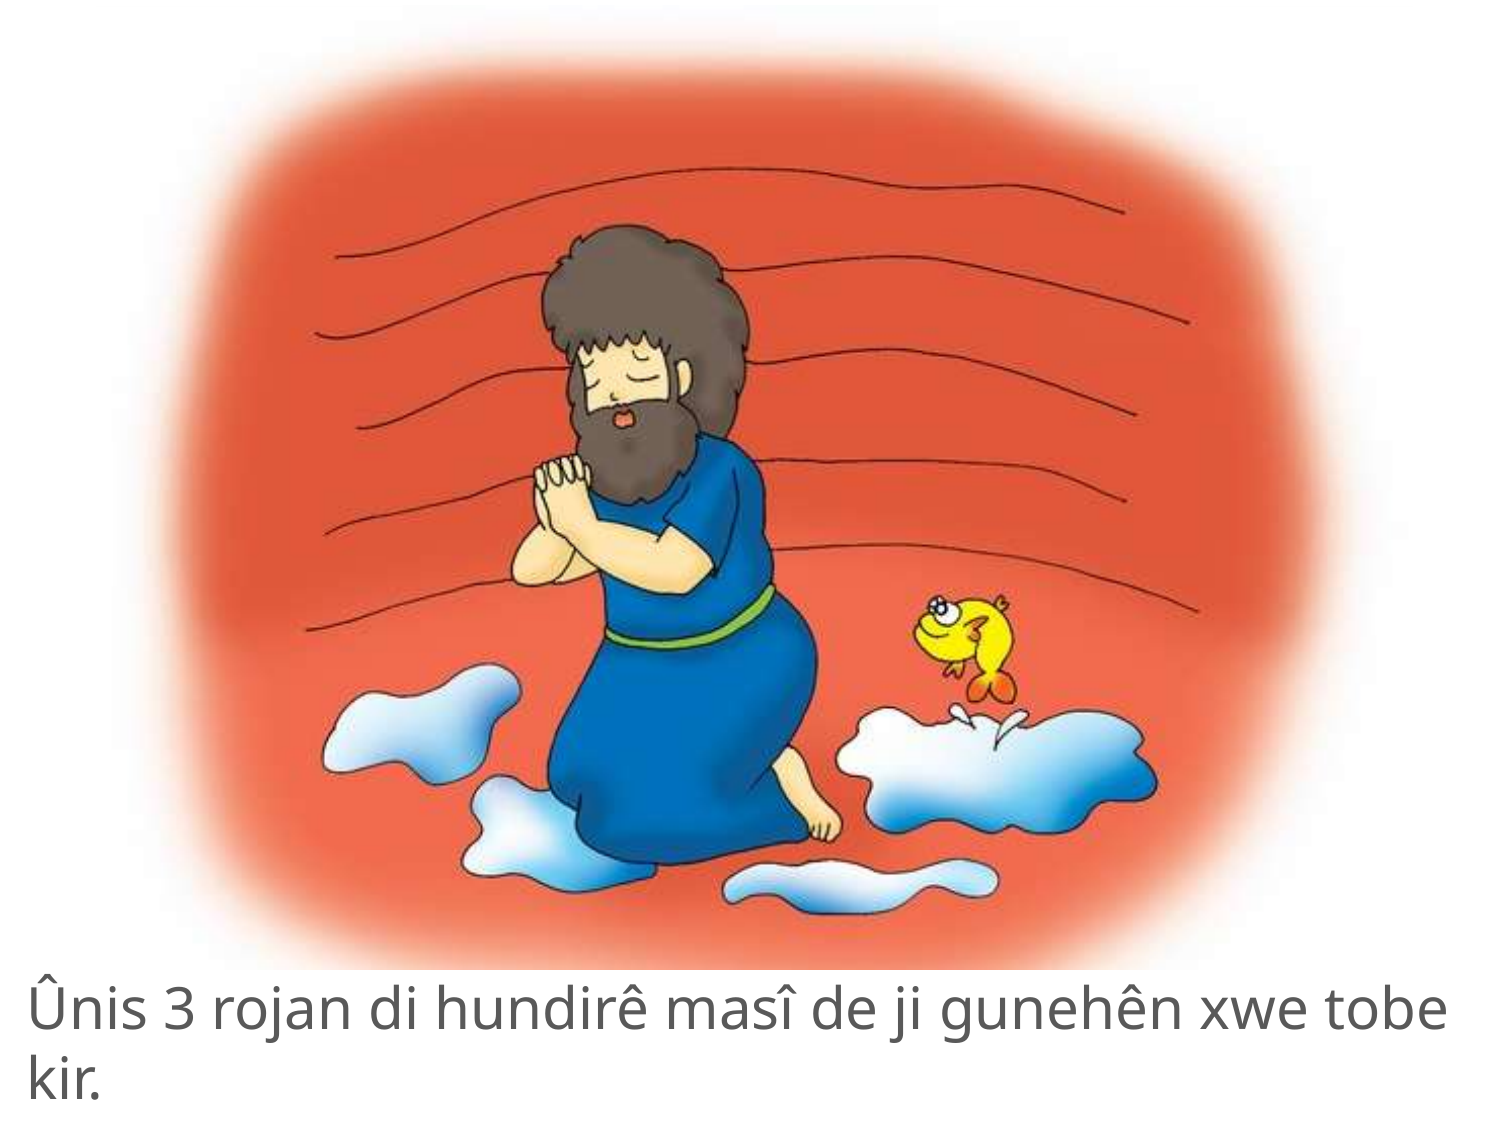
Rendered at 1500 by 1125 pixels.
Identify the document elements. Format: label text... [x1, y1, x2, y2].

picture [96, 5, 1413, 971]
text_box Ûnis 3 rojan di hundirê masî de ji gunehên xwe tobe kir. [11, 964, 1498, 1119]
